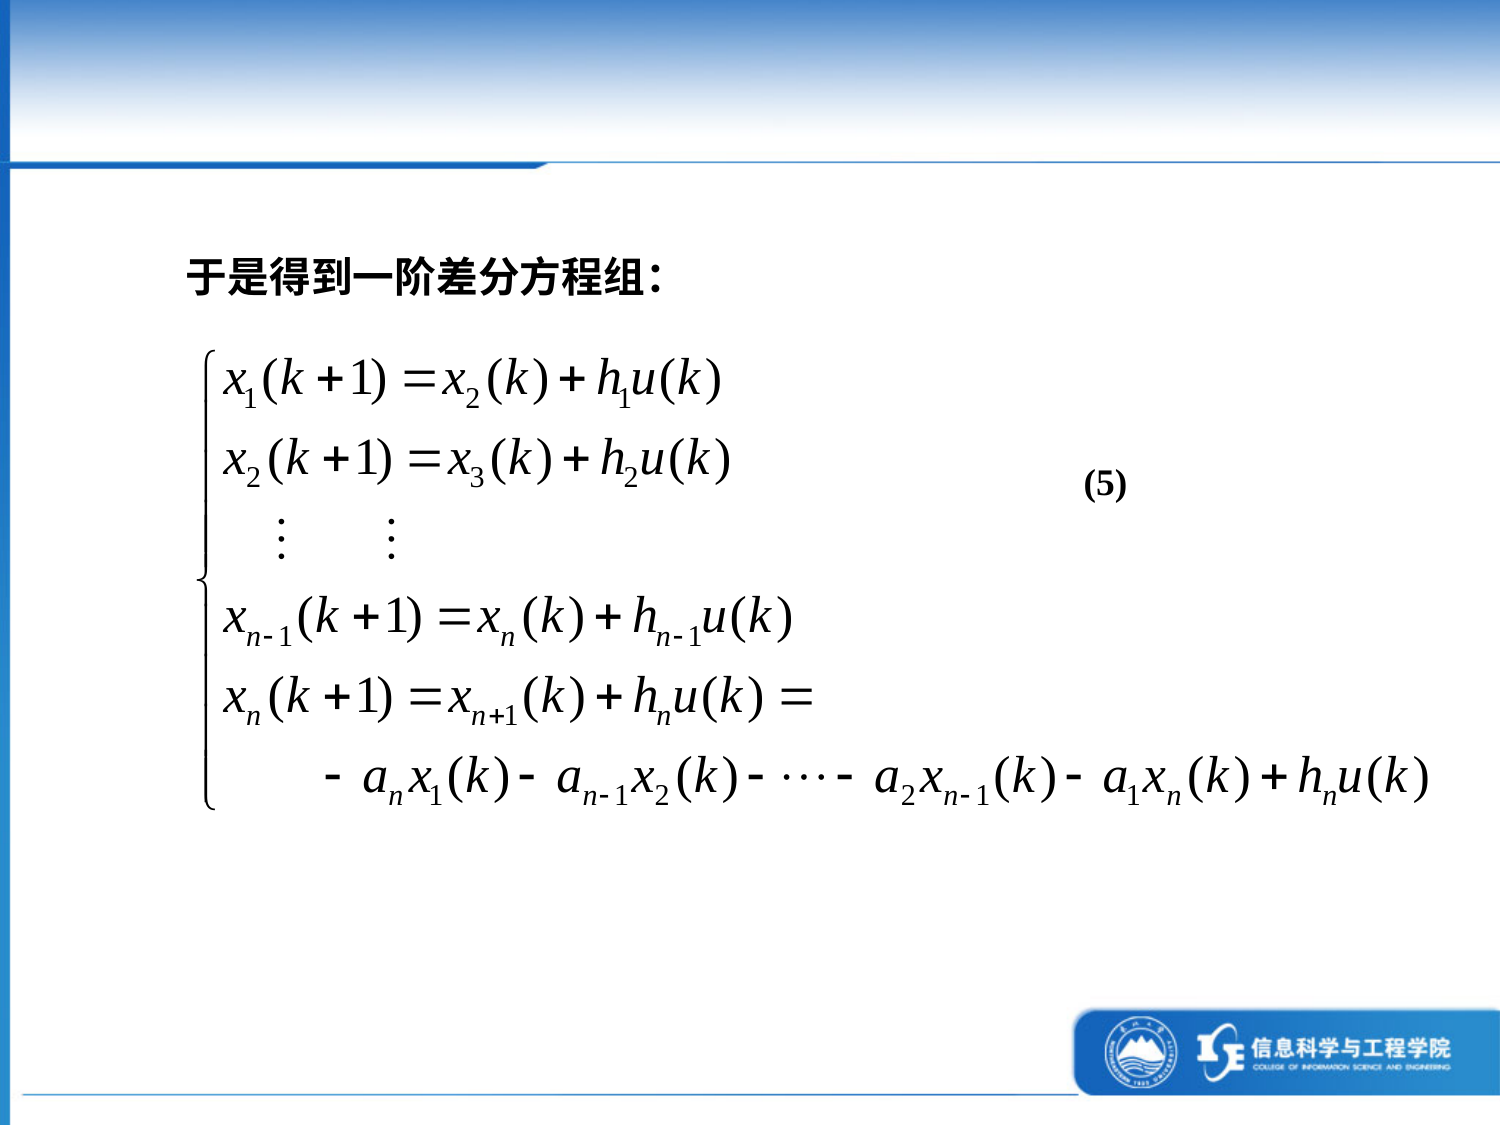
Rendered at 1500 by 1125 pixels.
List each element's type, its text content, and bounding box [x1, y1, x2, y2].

text_box 于是得到一阶差分方程组： [171, 243, 1155, 309]
picture [0, 0, 1500, 1125]
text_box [185, 341, 1439, 820]
